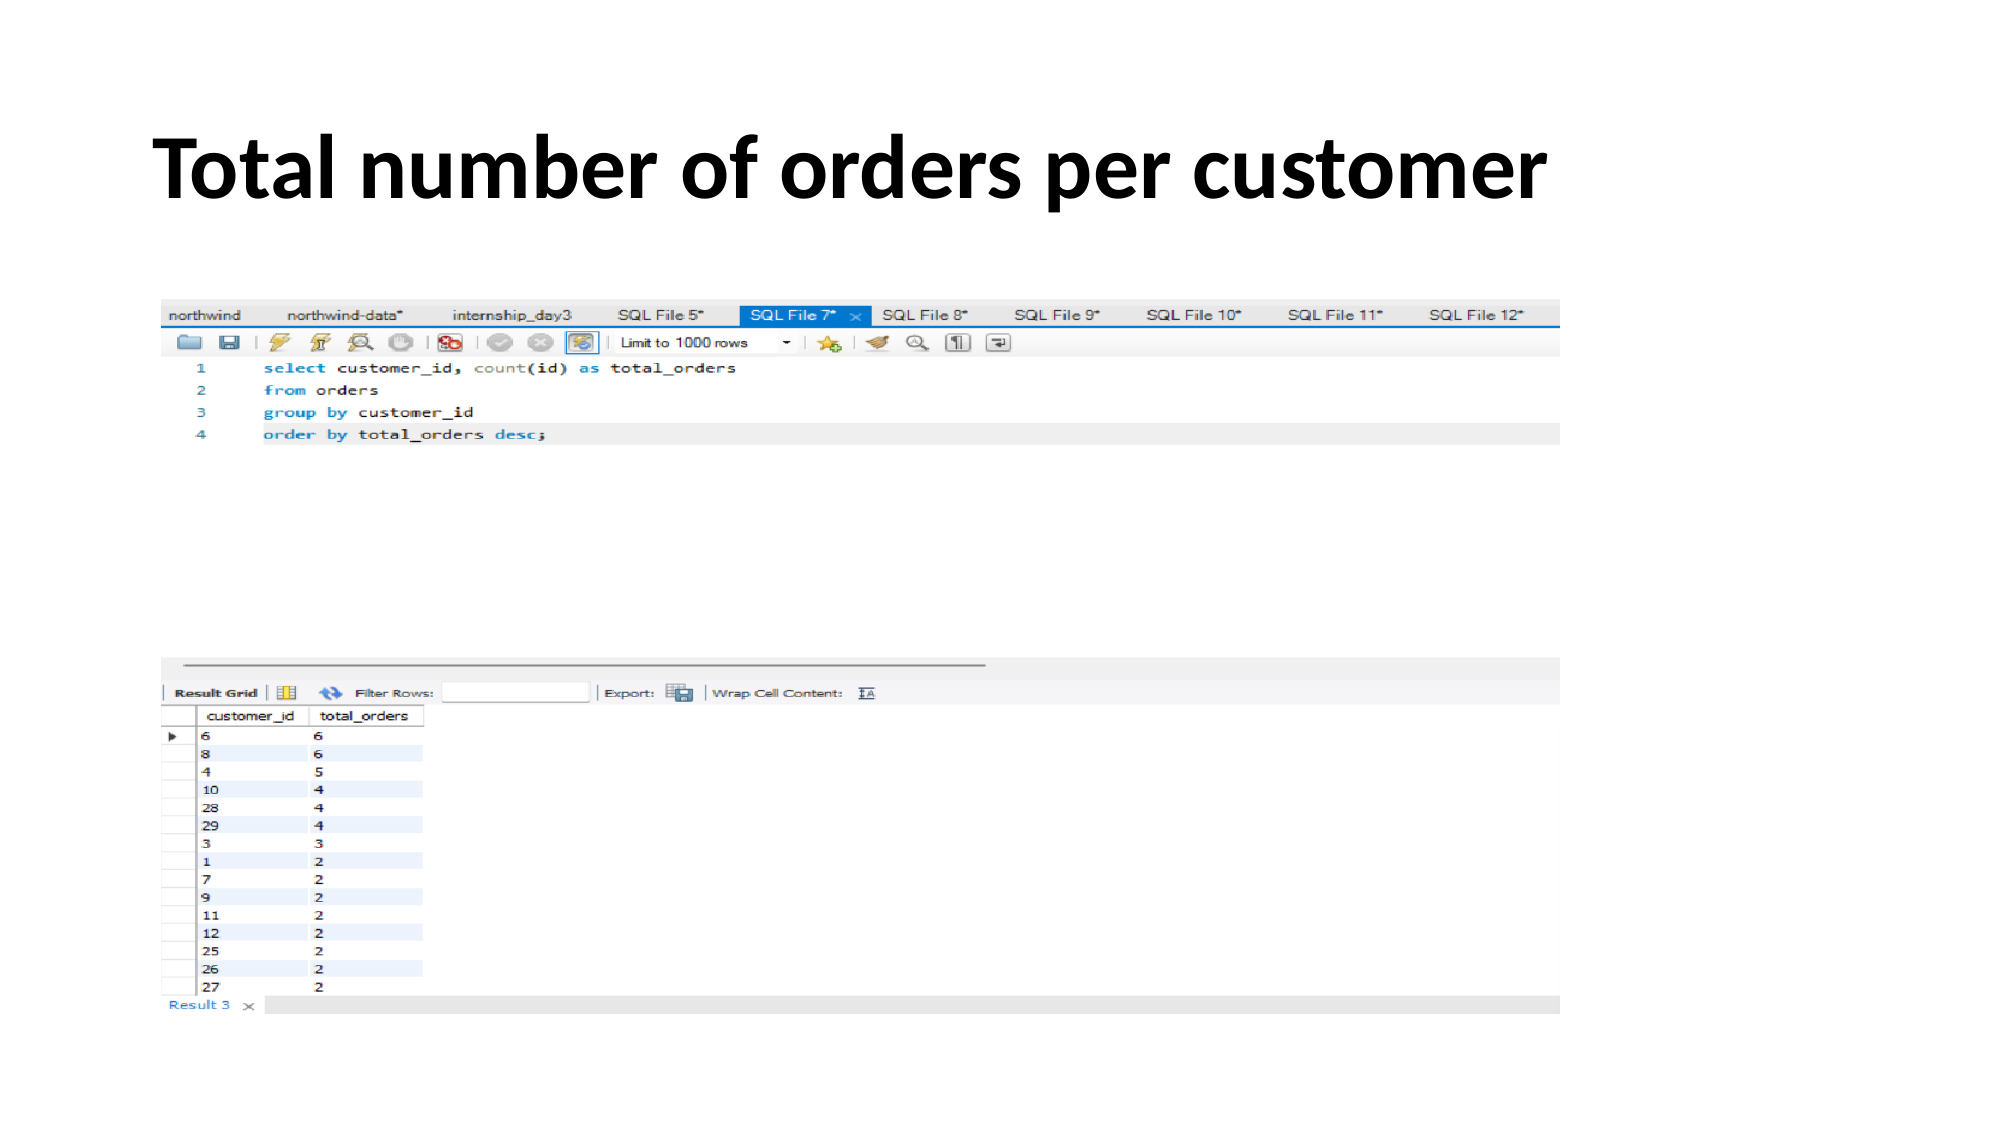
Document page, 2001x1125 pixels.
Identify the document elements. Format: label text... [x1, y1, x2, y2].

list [161, 299, 1560, 1014]
title Total number of orders per customer [137, 59, 1863, 278]
